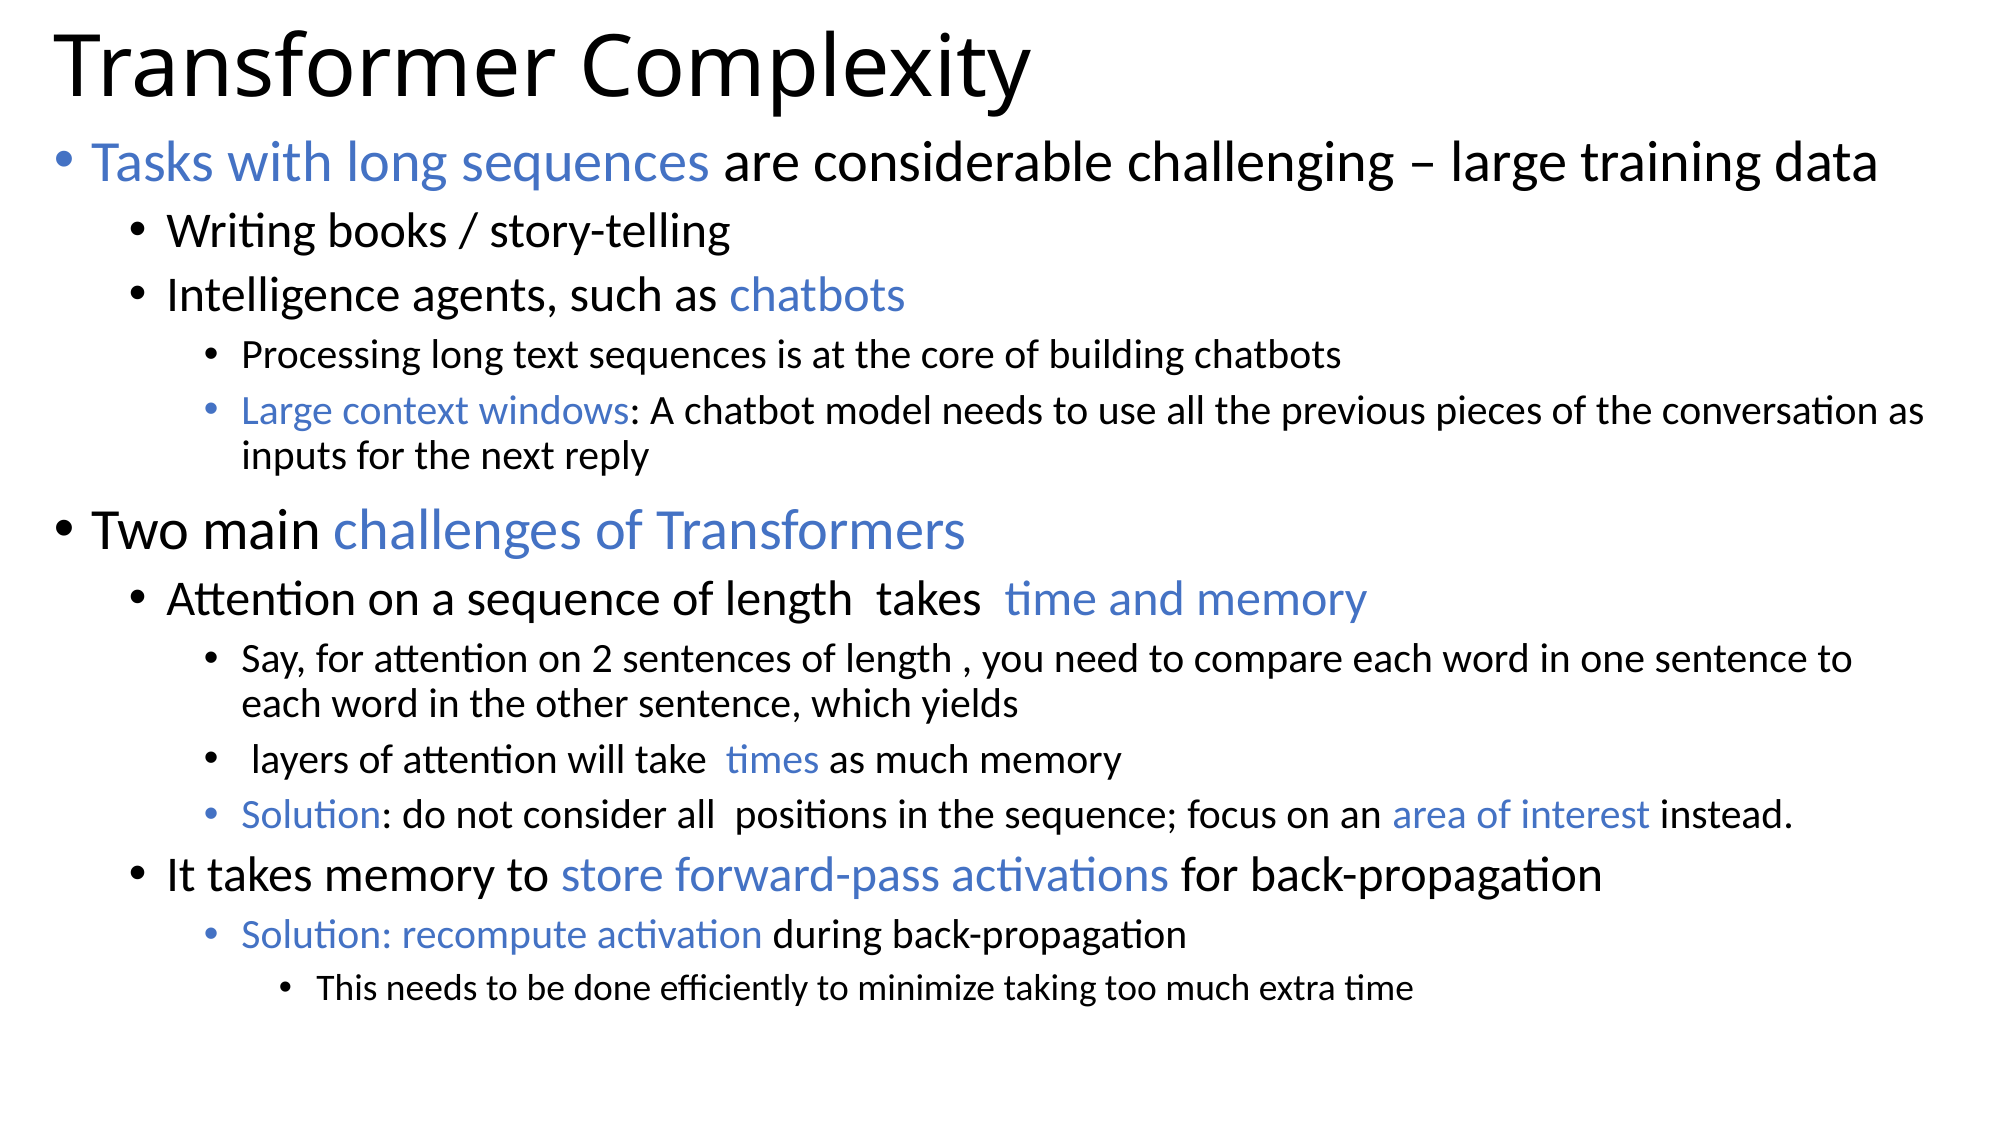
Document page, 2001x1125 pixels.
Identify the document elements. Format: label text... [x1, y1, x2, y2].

title Transformer Complexity [39, 14, 1950, 124]
